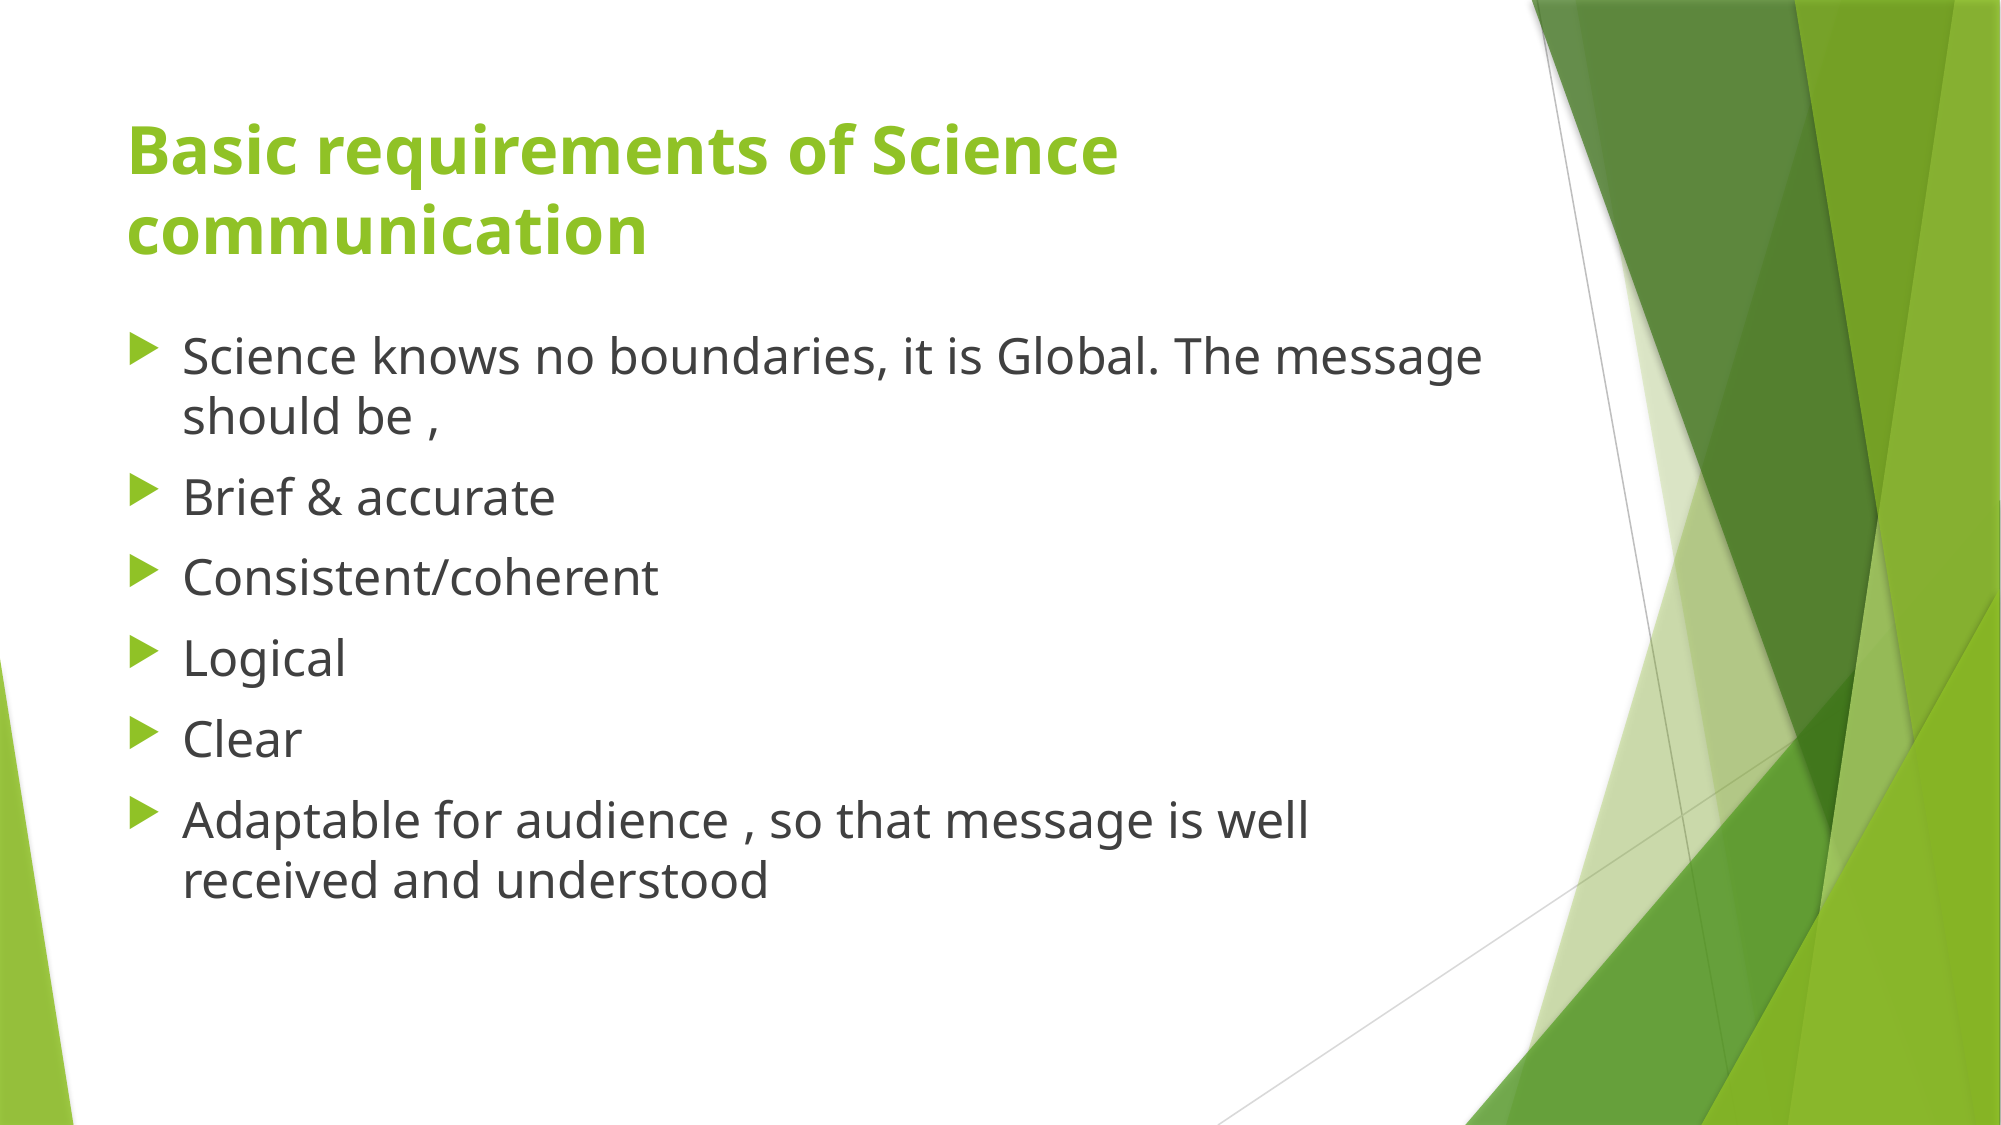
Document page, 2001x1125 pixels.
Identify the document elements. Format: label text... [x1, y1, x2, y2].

title Basic requirements of Science communication [111, 99, 1522, 316]
list Science knows no boundaries, it is Global. The message should be , Brief & accurate Consistent/coherent Logical Clear Adaptable for audience , so that message is well received and understood [111, 316, 1522, 1034]
